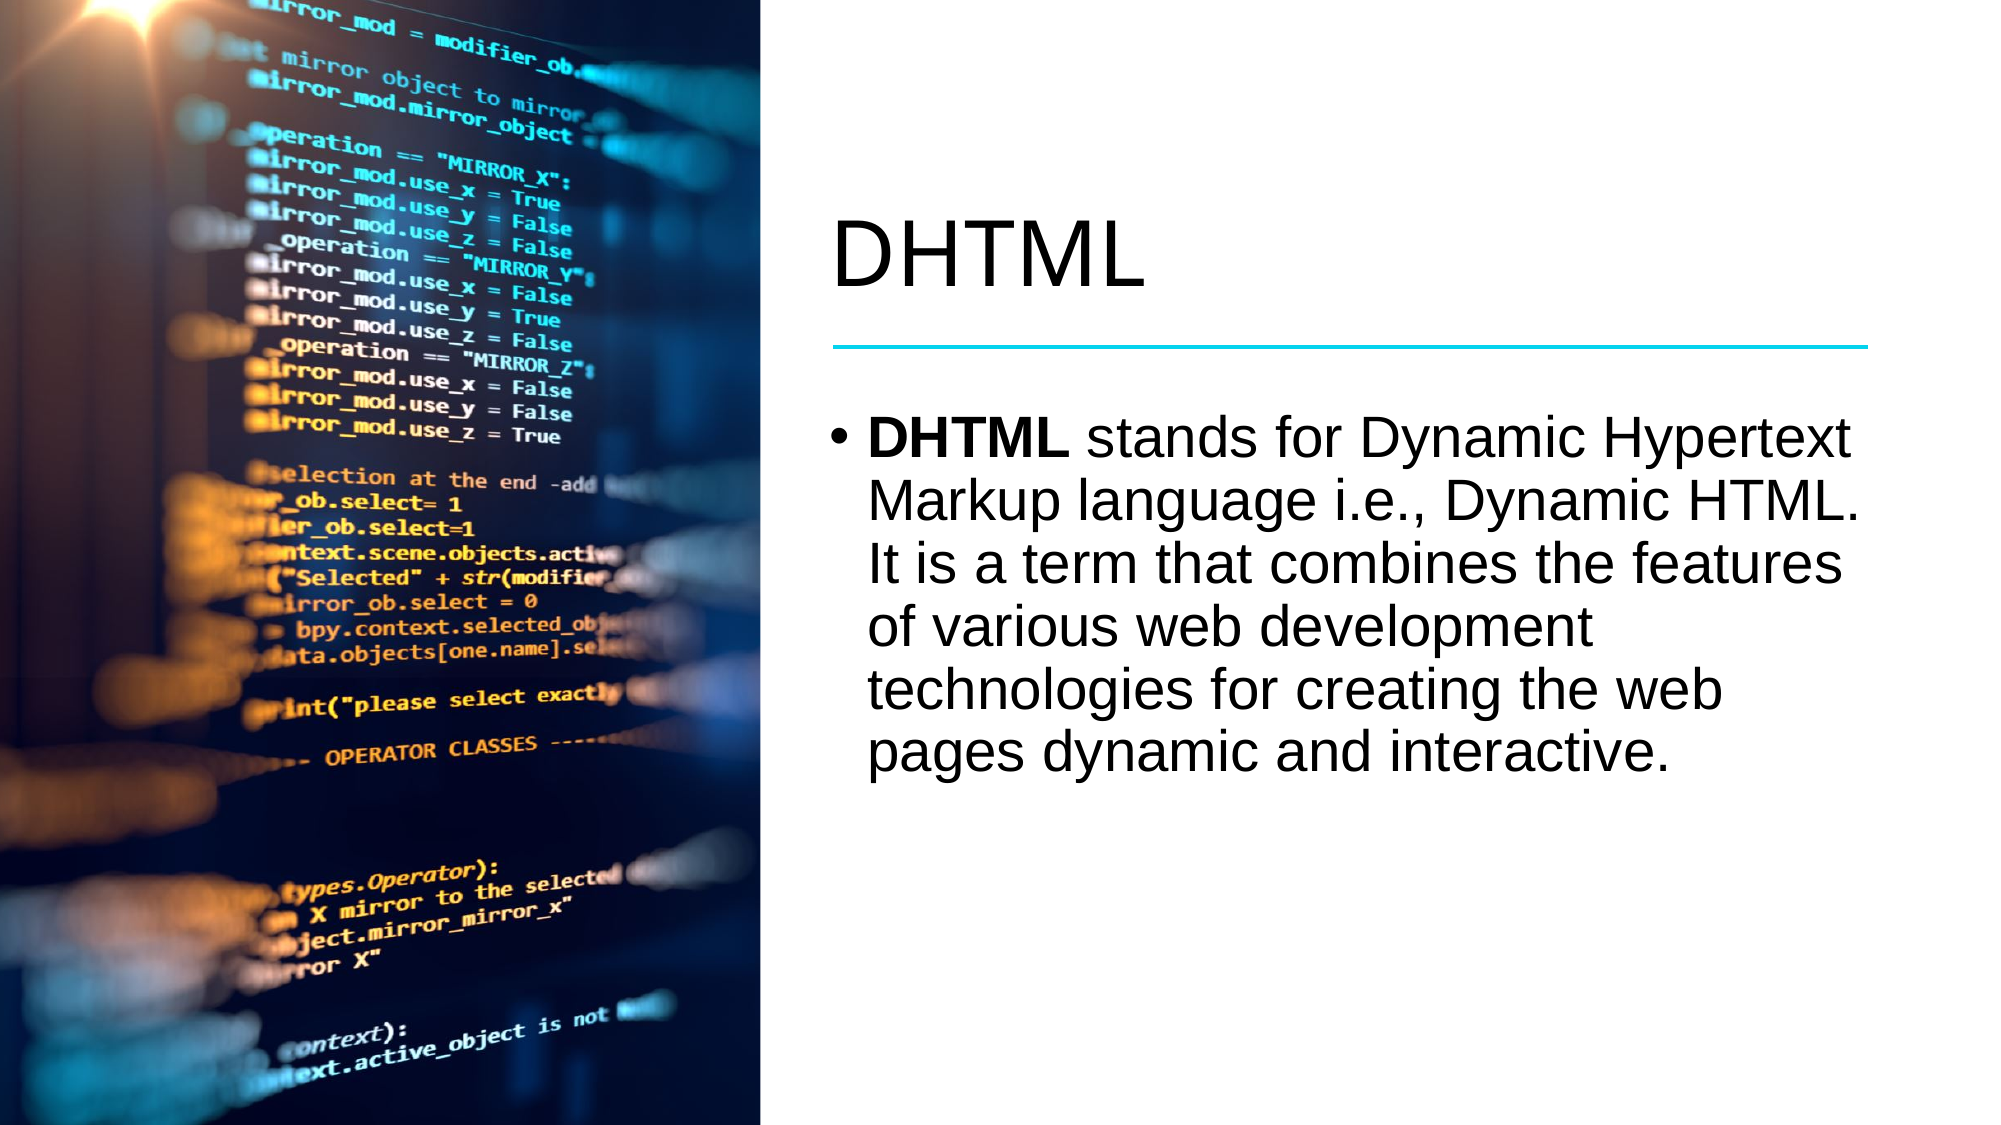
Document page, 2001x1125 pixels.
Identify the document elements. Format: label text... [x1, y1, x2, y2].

list DHTML stands for Dynamic Hypertext Markup language i.e., Dynamic HTML. It is a term that combines the features of various web development technologies for creating the web pages dynamic and interactive. [814, 399, 1895, 1021]
picture [0, 0, 761, 1125]
title DHTML [814, 103, 1895, 315]
picture [585, 69, 601, 78]
